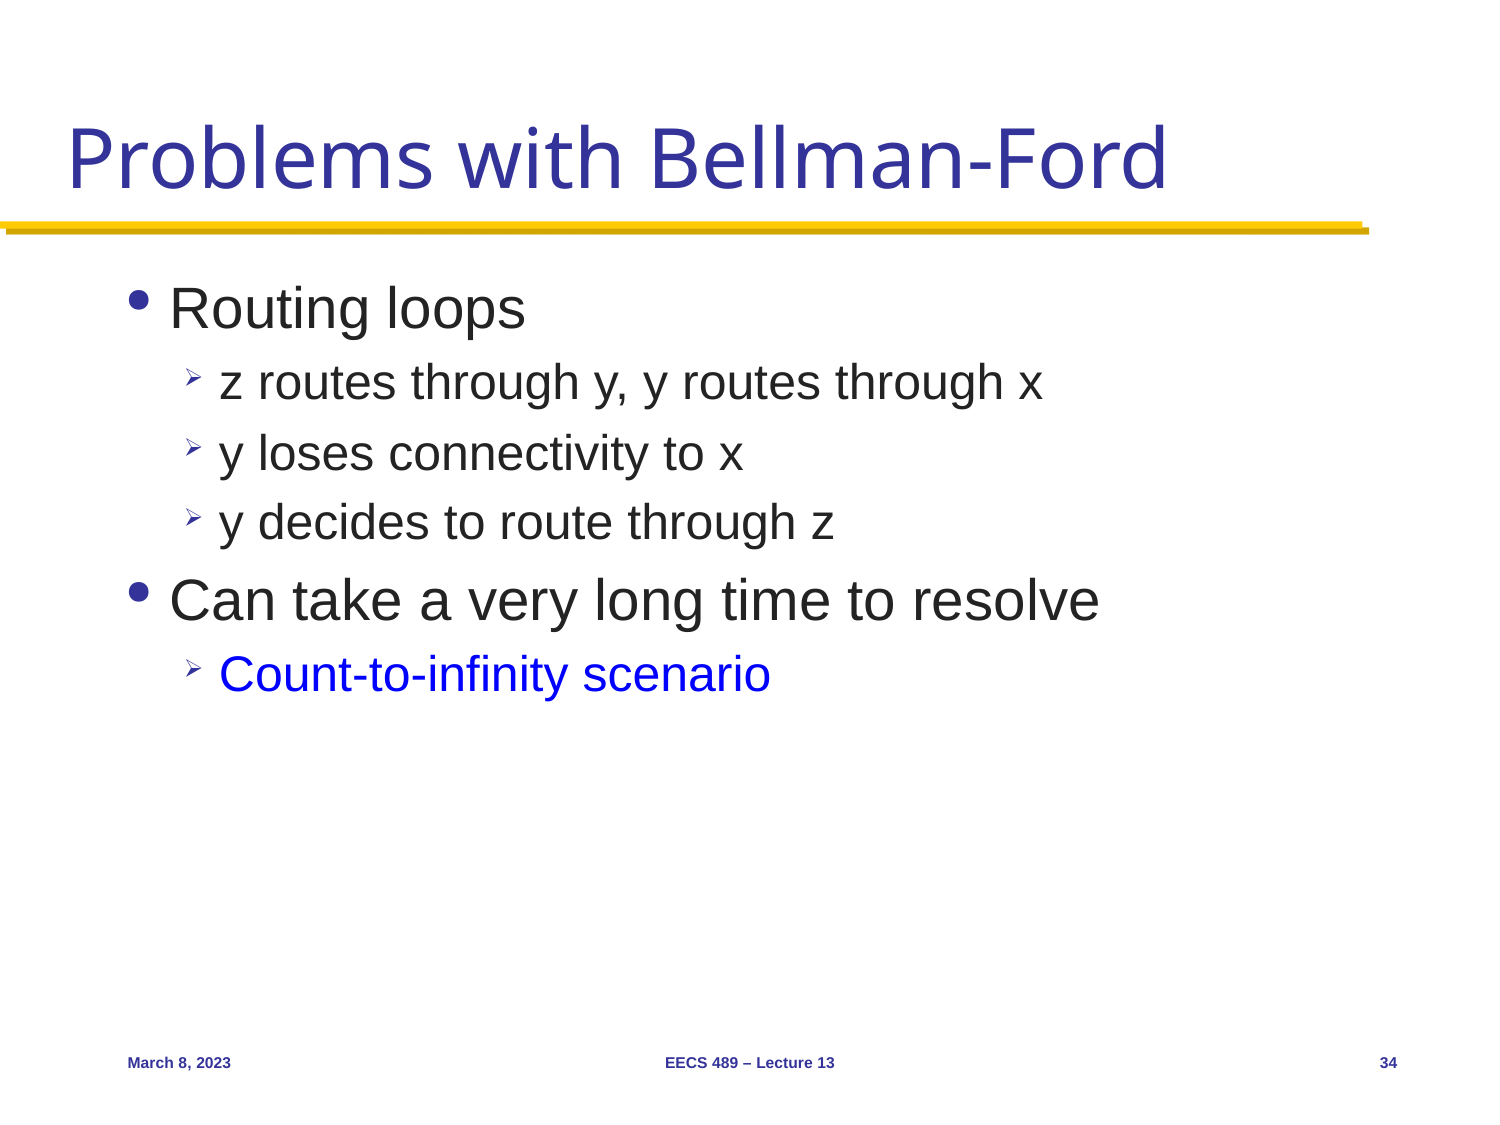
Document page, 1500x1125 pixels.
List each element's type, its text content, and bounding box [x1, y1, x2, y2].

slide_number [112, 1024, 426, 1101]
slide_number 34 [1312, 1024, 1413, 1101]
title Problems with Bellman-Ford [49, 24, 1451, 213]
footer EECS 489 – Lecture 13 [512, 1024, 988, 1101]
list Routing loops z routes through y, y routes through x y loses connectivity to x y decides to route through z Can take a very long time to resolve Count-to-infinity scenario [112, 262, 1413, 988]
